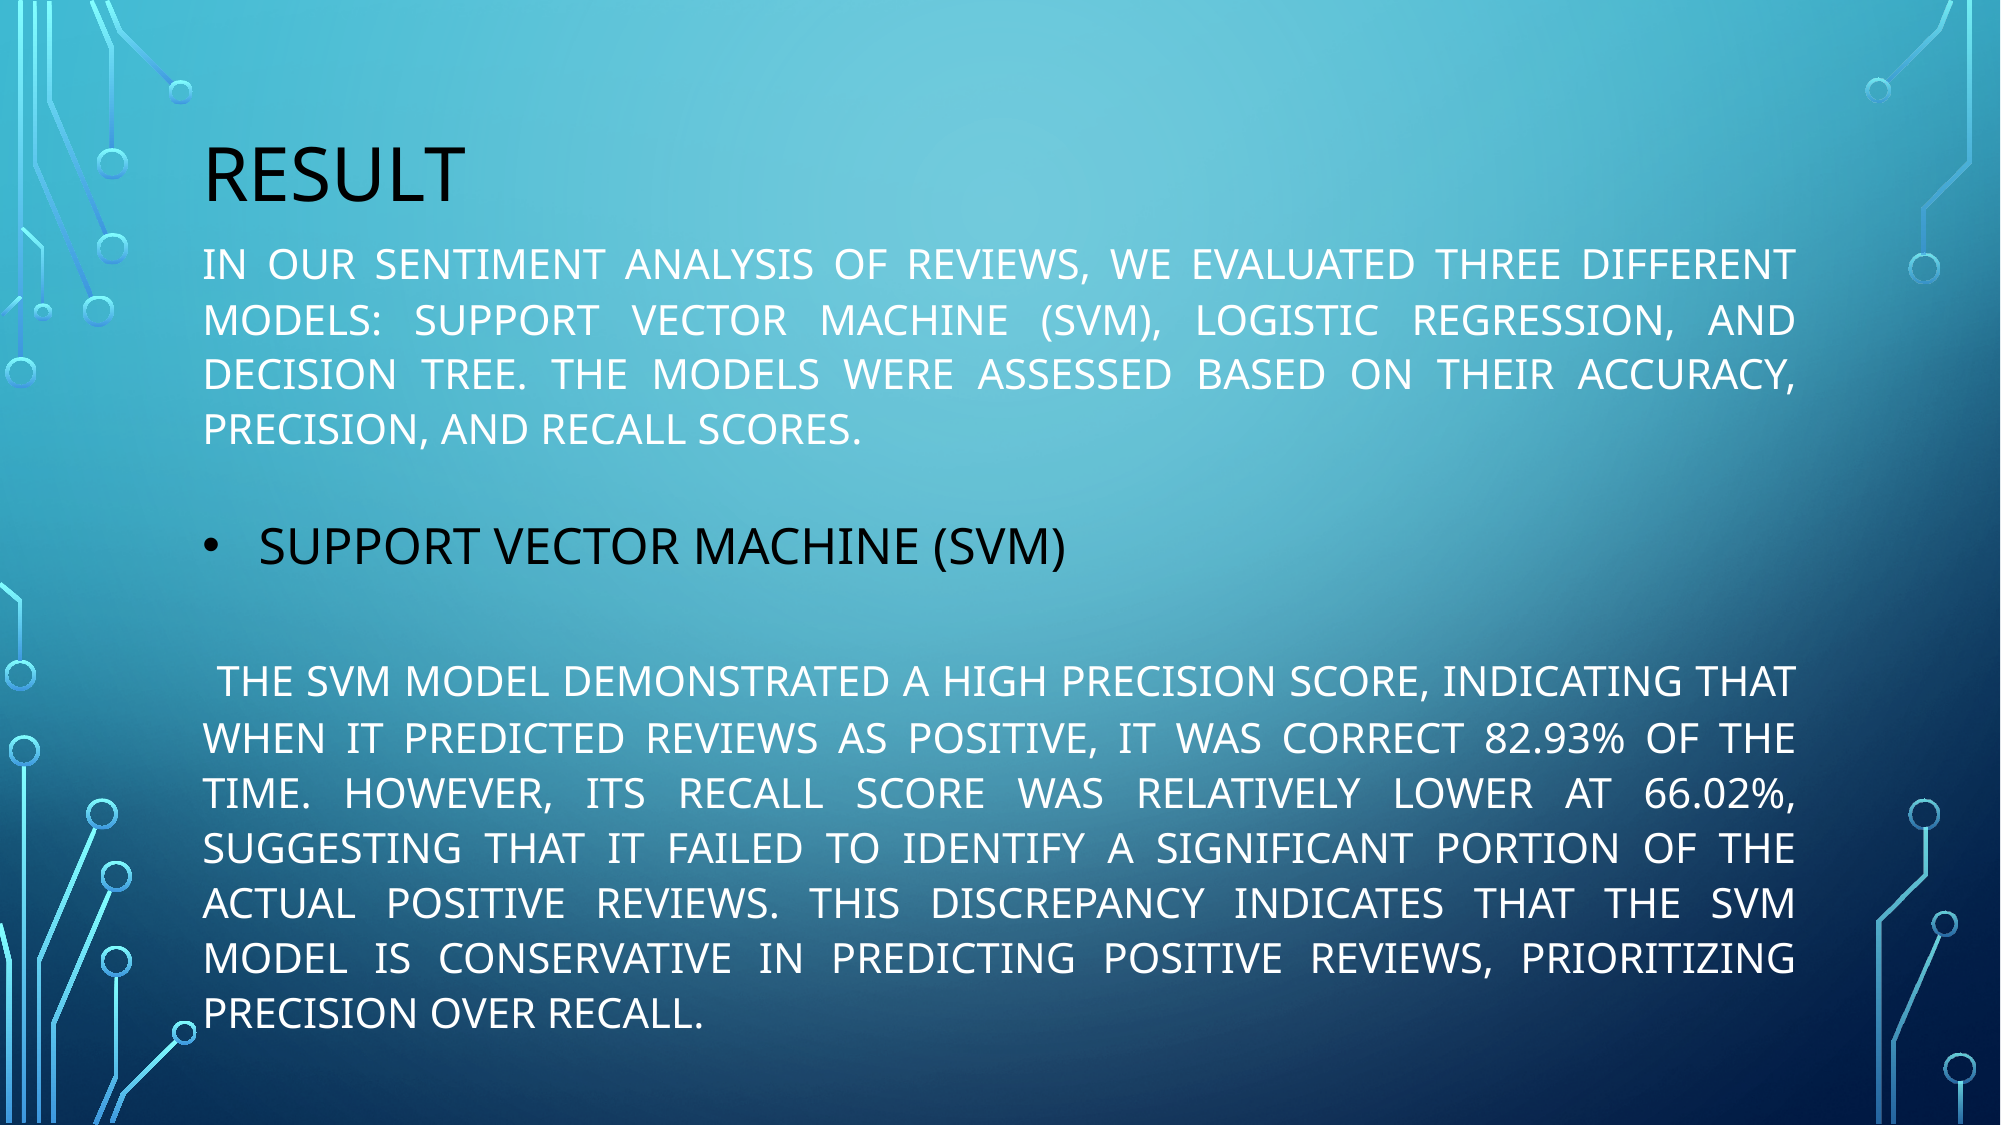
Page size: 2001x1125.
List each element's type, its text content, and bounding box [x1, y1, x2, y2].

title RESULT [187, 115, 1813, 225]
list In our sentiment analysis of reviews, we evaluated three different models: Support Vector Machine (SVM), Logistic Regression, and Decision Tree. The models were assessed based on their accuracy, precision, and recall scores. Support Vector Machine (SVM) The SVM model demonstrated a high precision score, indicating that when it predicted reviews as positive, it was correct 82.93% of the time. However, its recall score was relatively lower at 66.02%, suggesting that it failed to identify a significant portion of the actual positive reviews. This discrepancy indicates that the SVM model is conservative in predicting positive reviews, prioritizing precision over recall. [187, 225, 1813, 1088]
